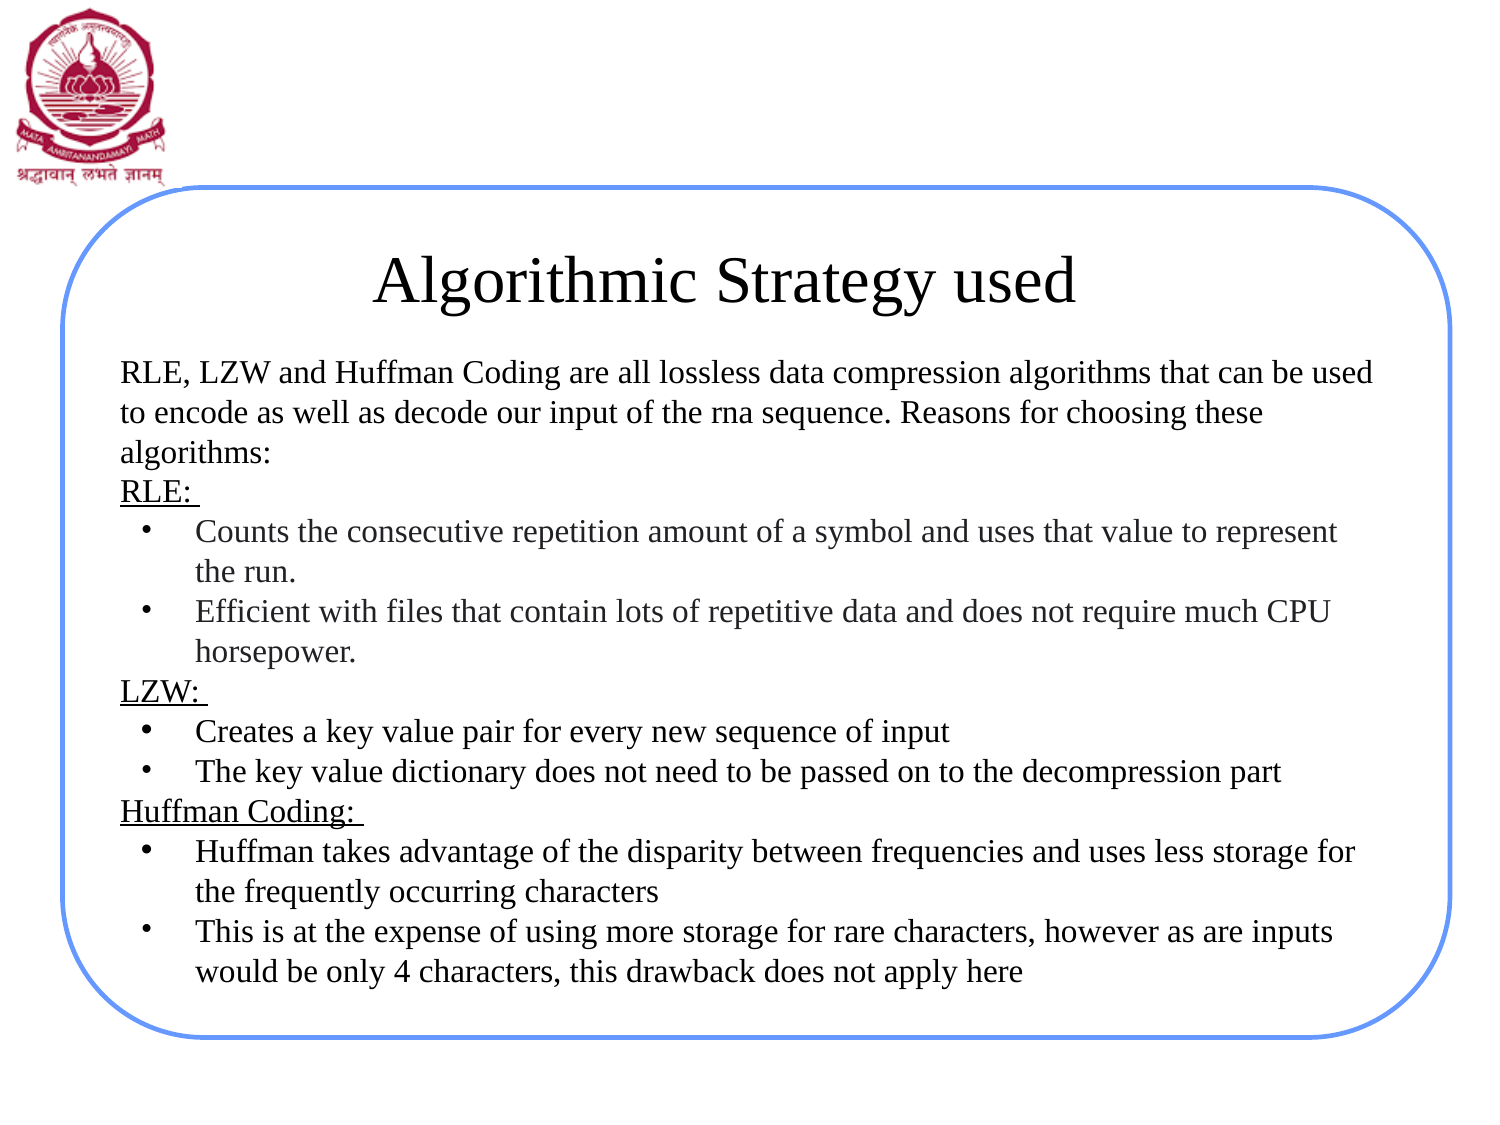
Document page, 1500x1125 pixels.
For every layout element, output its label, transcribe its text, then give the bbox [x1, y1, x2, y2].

picture [0, 6, 182, 188]
text_box RLE, LZW and Huffman Coding are all lossless data compression algorithms that can be used to encode as well as decode our input of the rna sequence. Reasons for choosing these algorithms: RLE: Counts the consecutive repetition amount of a symbol and uses that value to represent the run. Efficient with files that contain lots of repetitive data and does not require much CPU horsepower. LZW: Creates a key value pair for every new sequence of input The key value dictionary does not need to be passed on to the decompression part Huffman Coding: Huffman takes advantage of the disparity between frequencies and uses less storage for the frequently occurring characters This is at the expense of using more storage for rare characters, however as are inputs would be only 4 characters, this drawback does not apply here [112, 342, 1388, 968]
title Algorithmic Strategy used [162, 209, 1288, 342]
